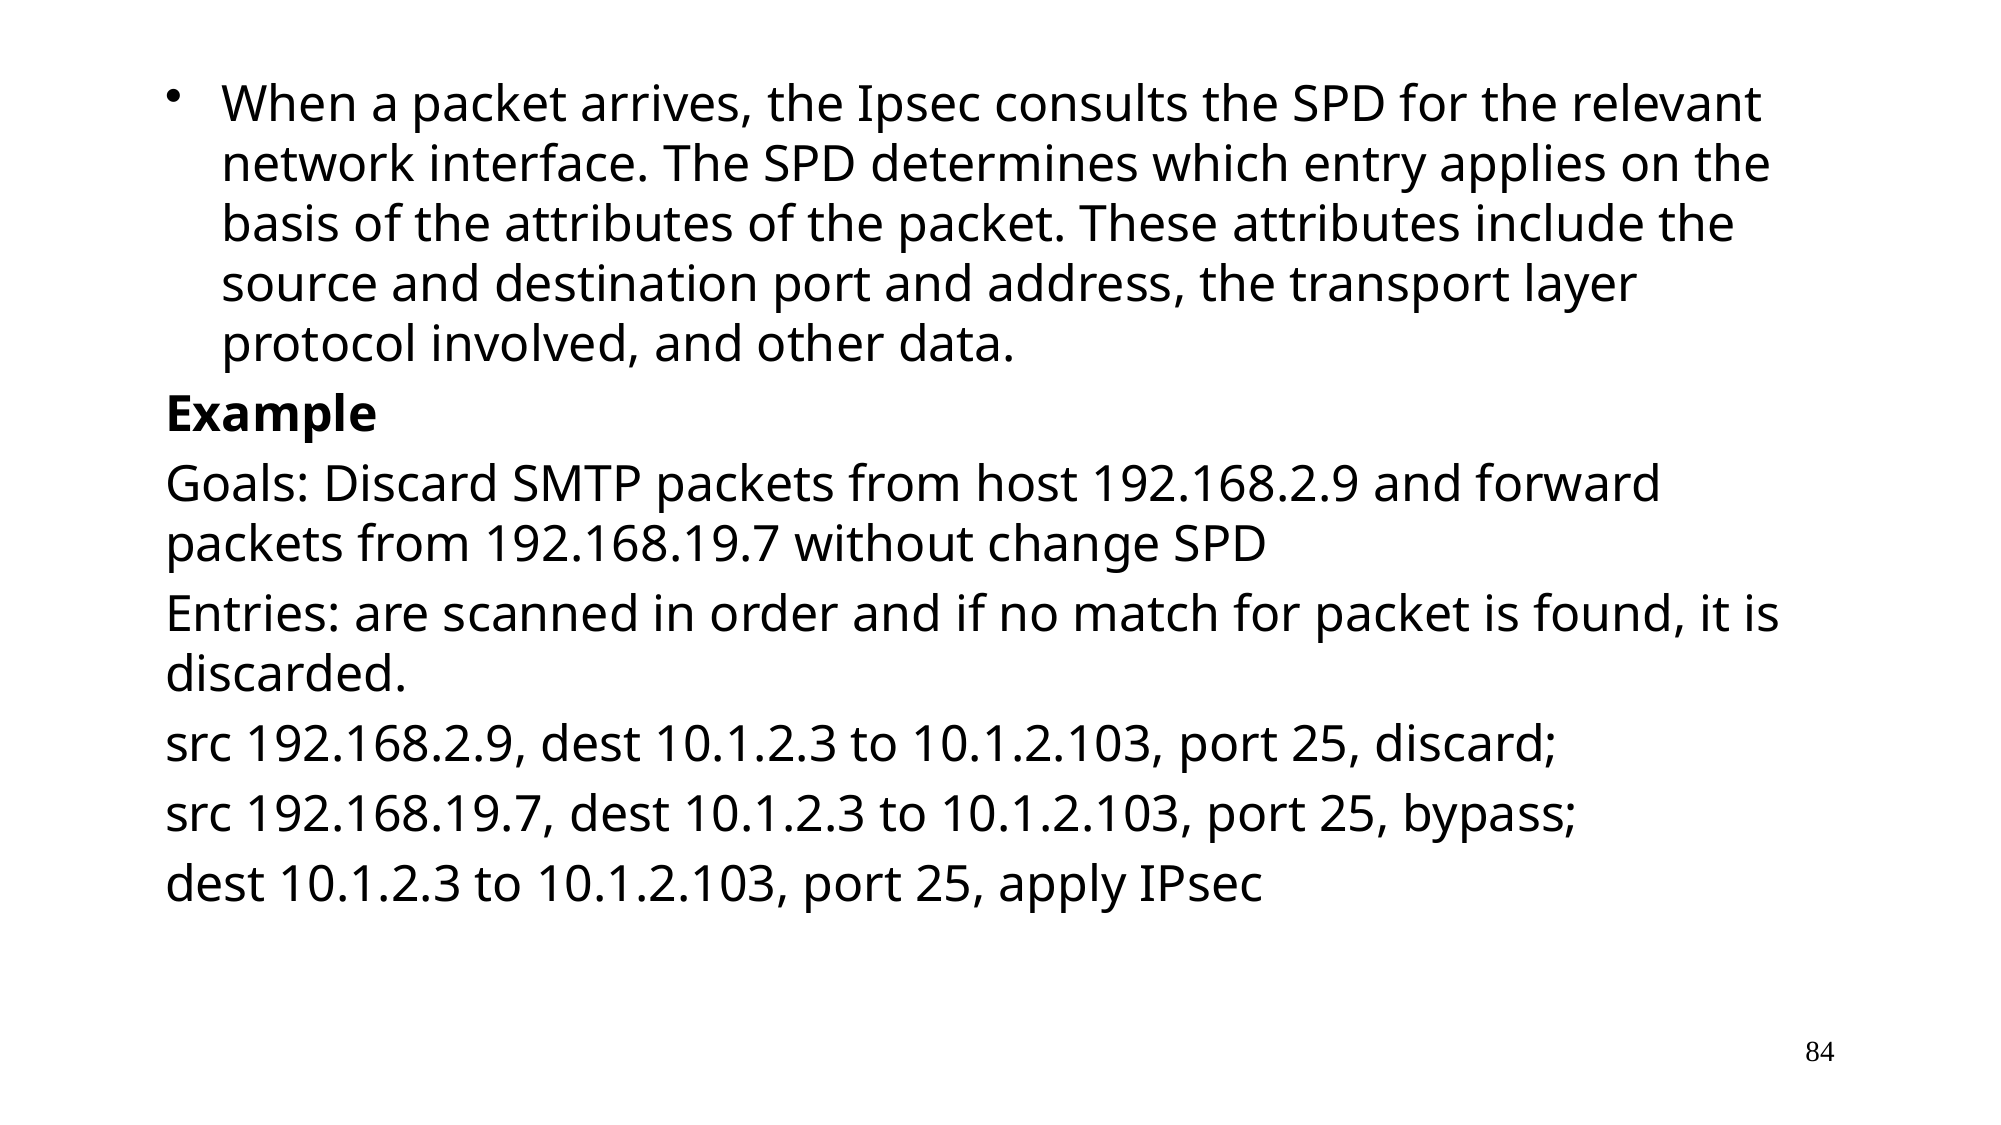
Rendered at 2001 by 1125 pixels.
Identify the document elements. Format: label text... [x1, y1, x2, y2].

slide_number 84 [1433, 1025, 1850, 1100]
list When a packet arrives, the Ipsec consults the SPD for the relevant network interface. The SPD determines which entry applies on the basis of the attributes of the packet. These attributes include the source and destination port and address, the transport layer protocol involved, and other data. Example Goals: Discard SMTP packets from host 192.168.2.9 and forward packets from 192.168.19.7 without change SPD Entries: are scanned in order and if no match for packet is found, it is discarded. src 192.168.2.9, dest 10.1.2.3 to 10.1.2.103, port 25, discard; src 192.168.19.7, dest 10.1.2.3 to 10.1.2.103, port 25, bypass; dest 10.1.2.3 to 10.1.2.103, port 25, apply IPsec [150, 64, 1850, 1000]
